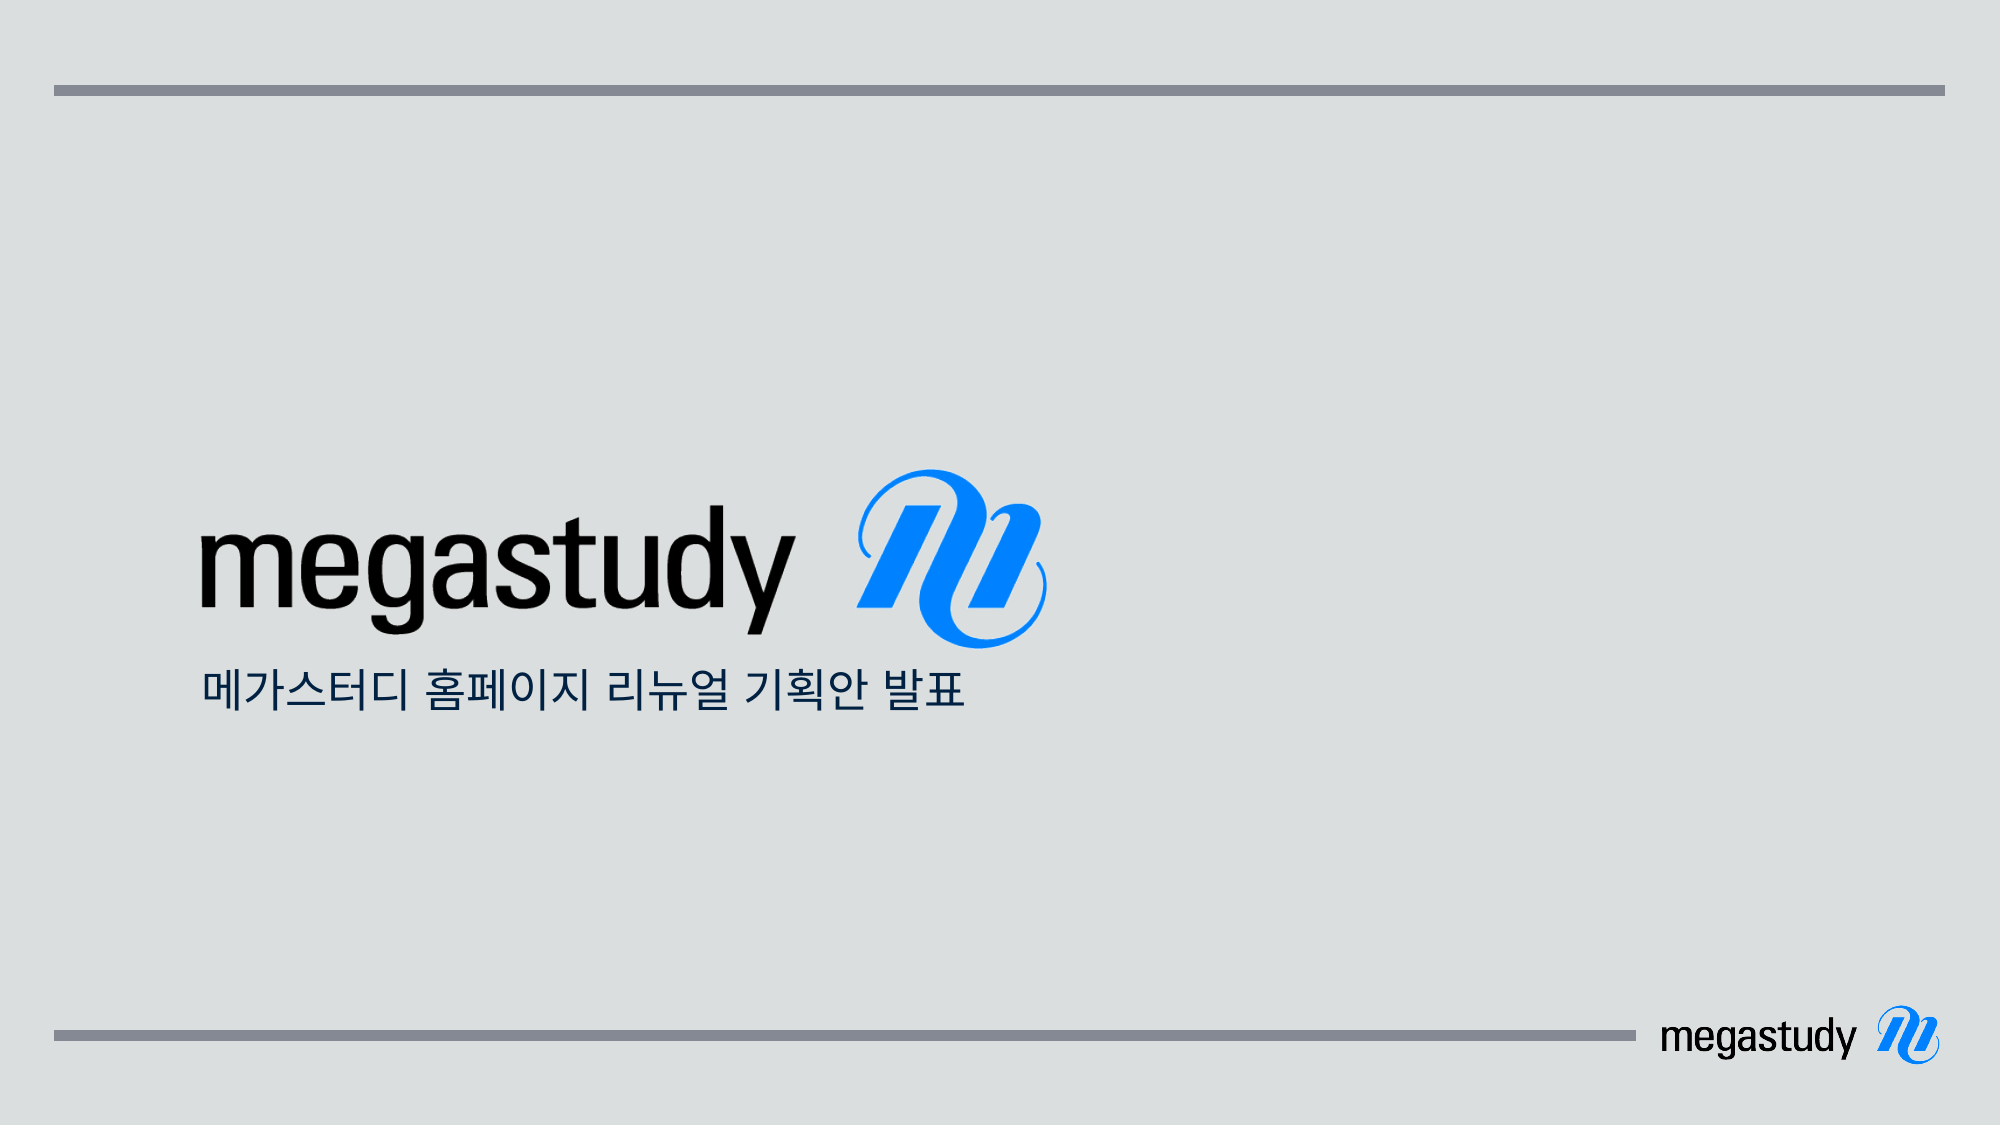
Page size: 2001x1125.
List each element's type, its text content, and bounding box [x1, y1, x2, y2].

picture [1647, 1001, 1954, 1067]
picture [156, 458, 1092, 656]
text_box 메가스터디 홈페이지 리뉴얼 기획안 발표 [186, 631, 1229, 748]
